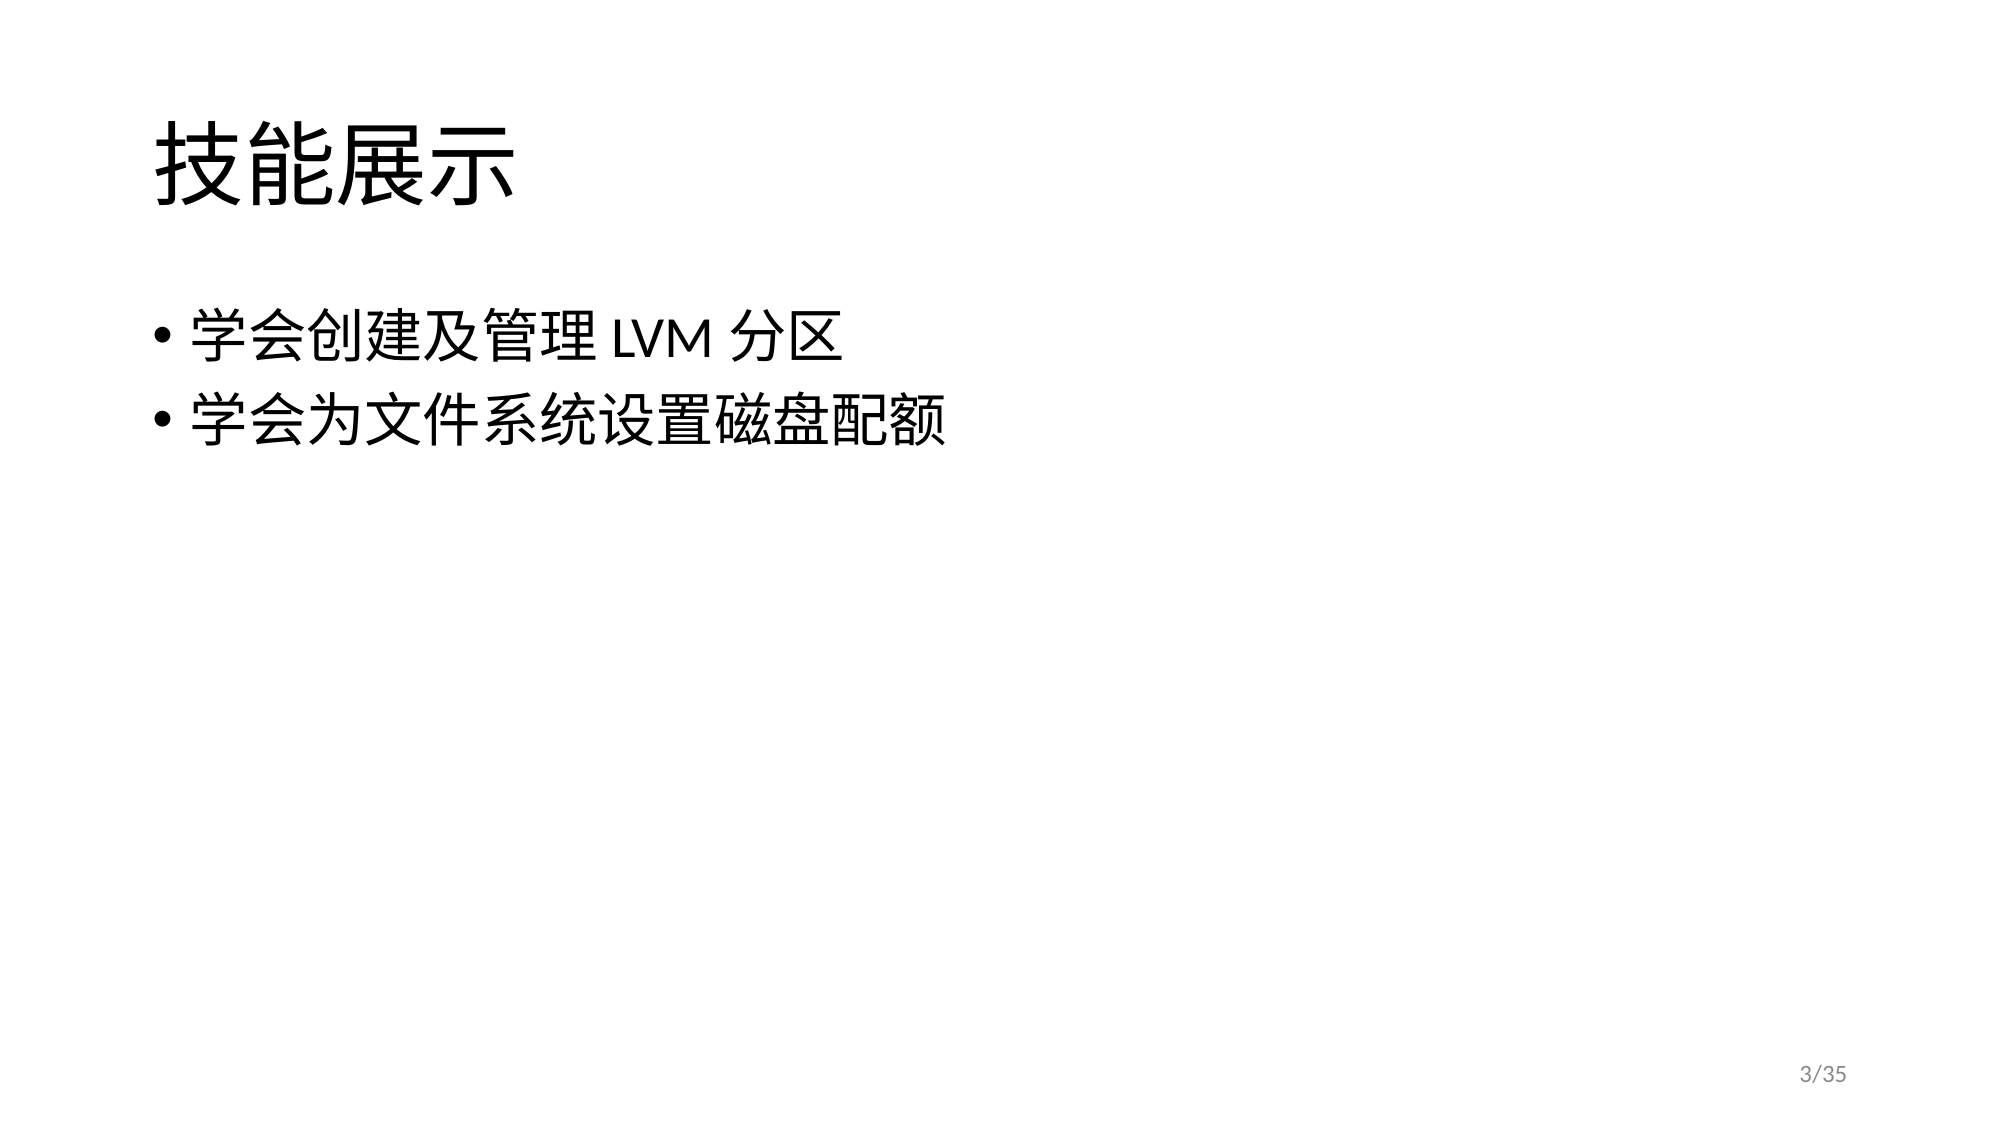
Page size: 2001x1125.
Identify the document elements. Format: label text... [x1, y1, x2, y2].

slide_number 3/35 [1412, 1042, 1863, 1103]
title 技能展示 [137, 59, 1863, 278]
list 学会创建及管理LVM分区 学会为文件系统设置磁盘配额 [137, 299, 1863, 1014]
